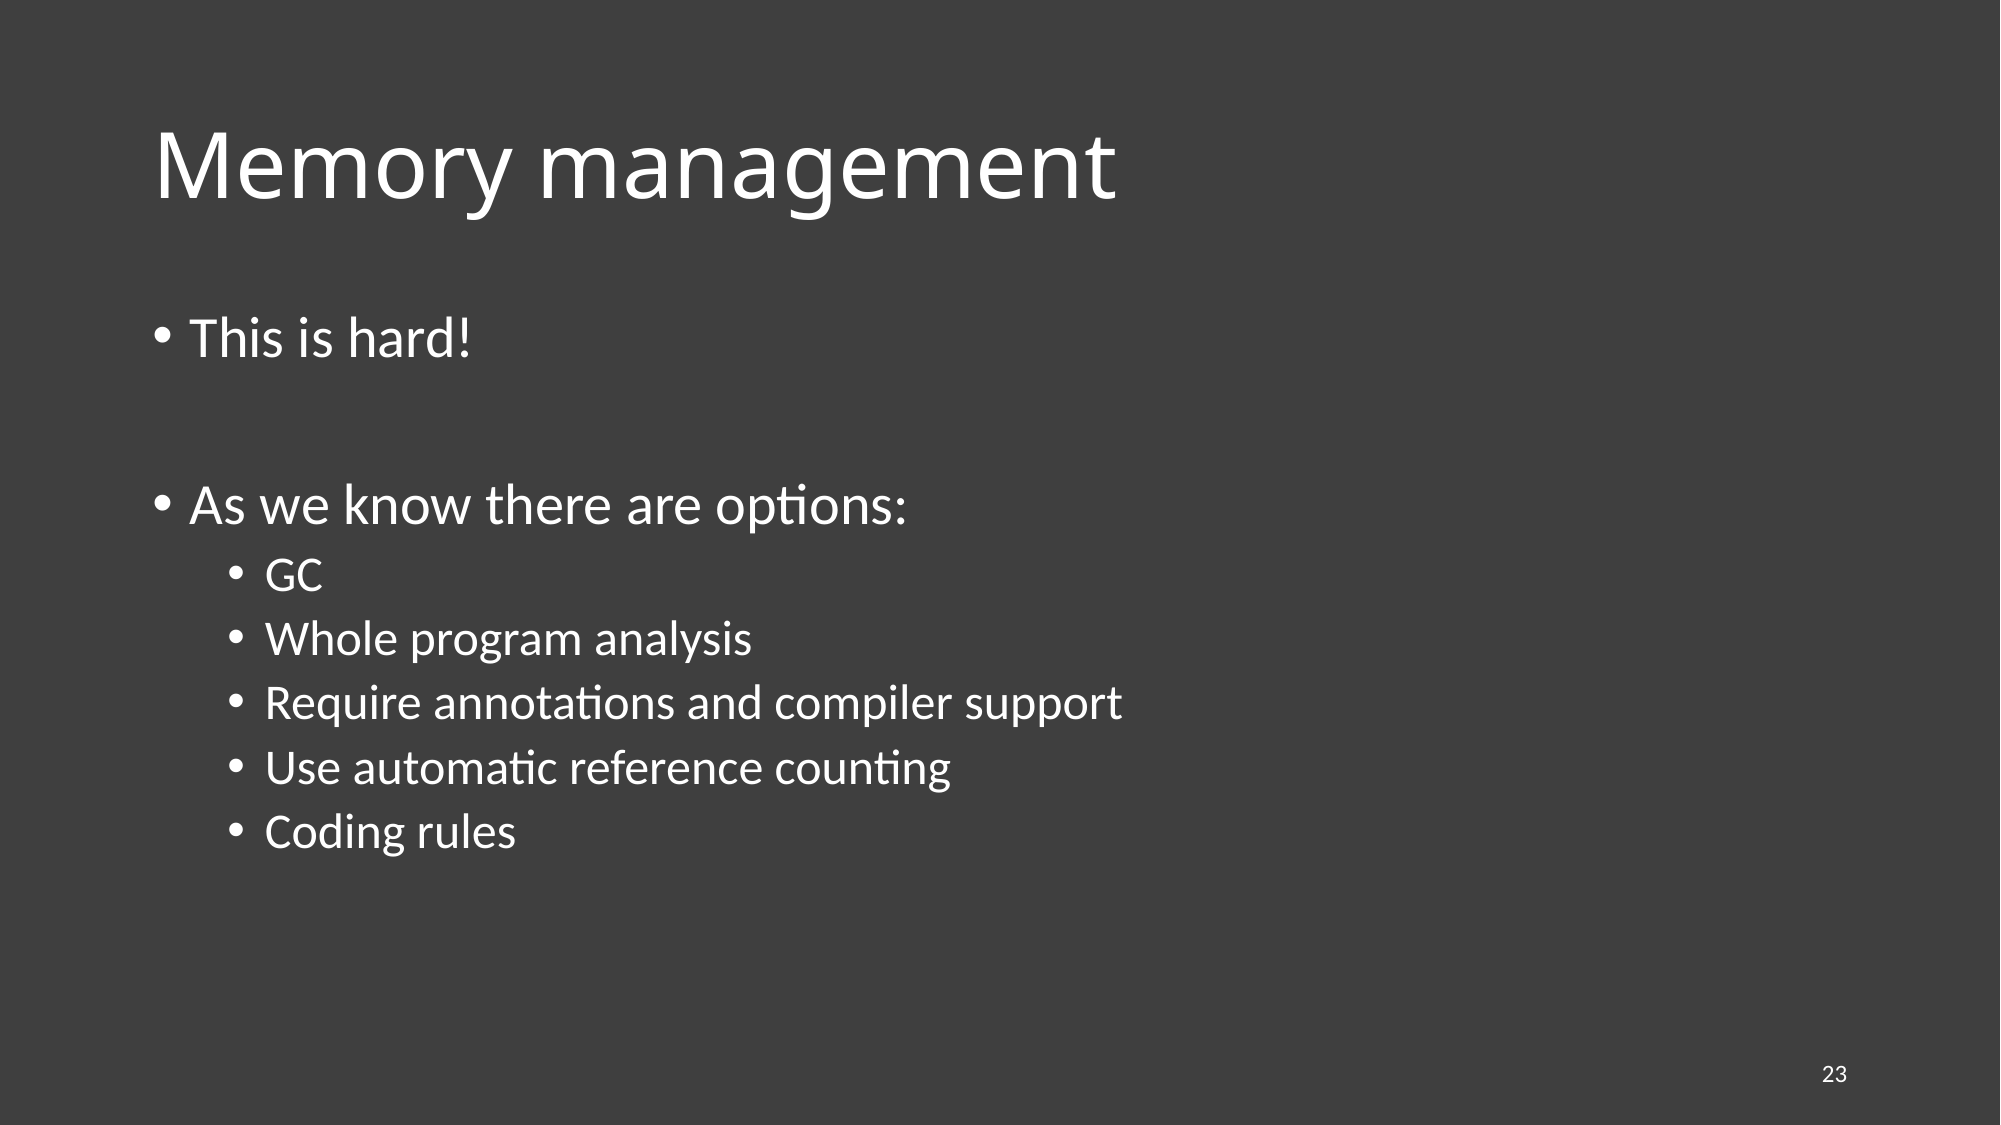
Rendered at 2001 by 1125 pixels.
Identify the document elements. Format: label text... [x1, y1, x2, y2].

slide_number 23 [1412, 1042, 1863, 1103]
title Memory management [137, 59, 1863, 278]
list This is hard! As we know there are options: GC Whole program analysis Require annotations and compiler support Use automatic reference counting Coding rules [137, 299, 1863, 1014]
